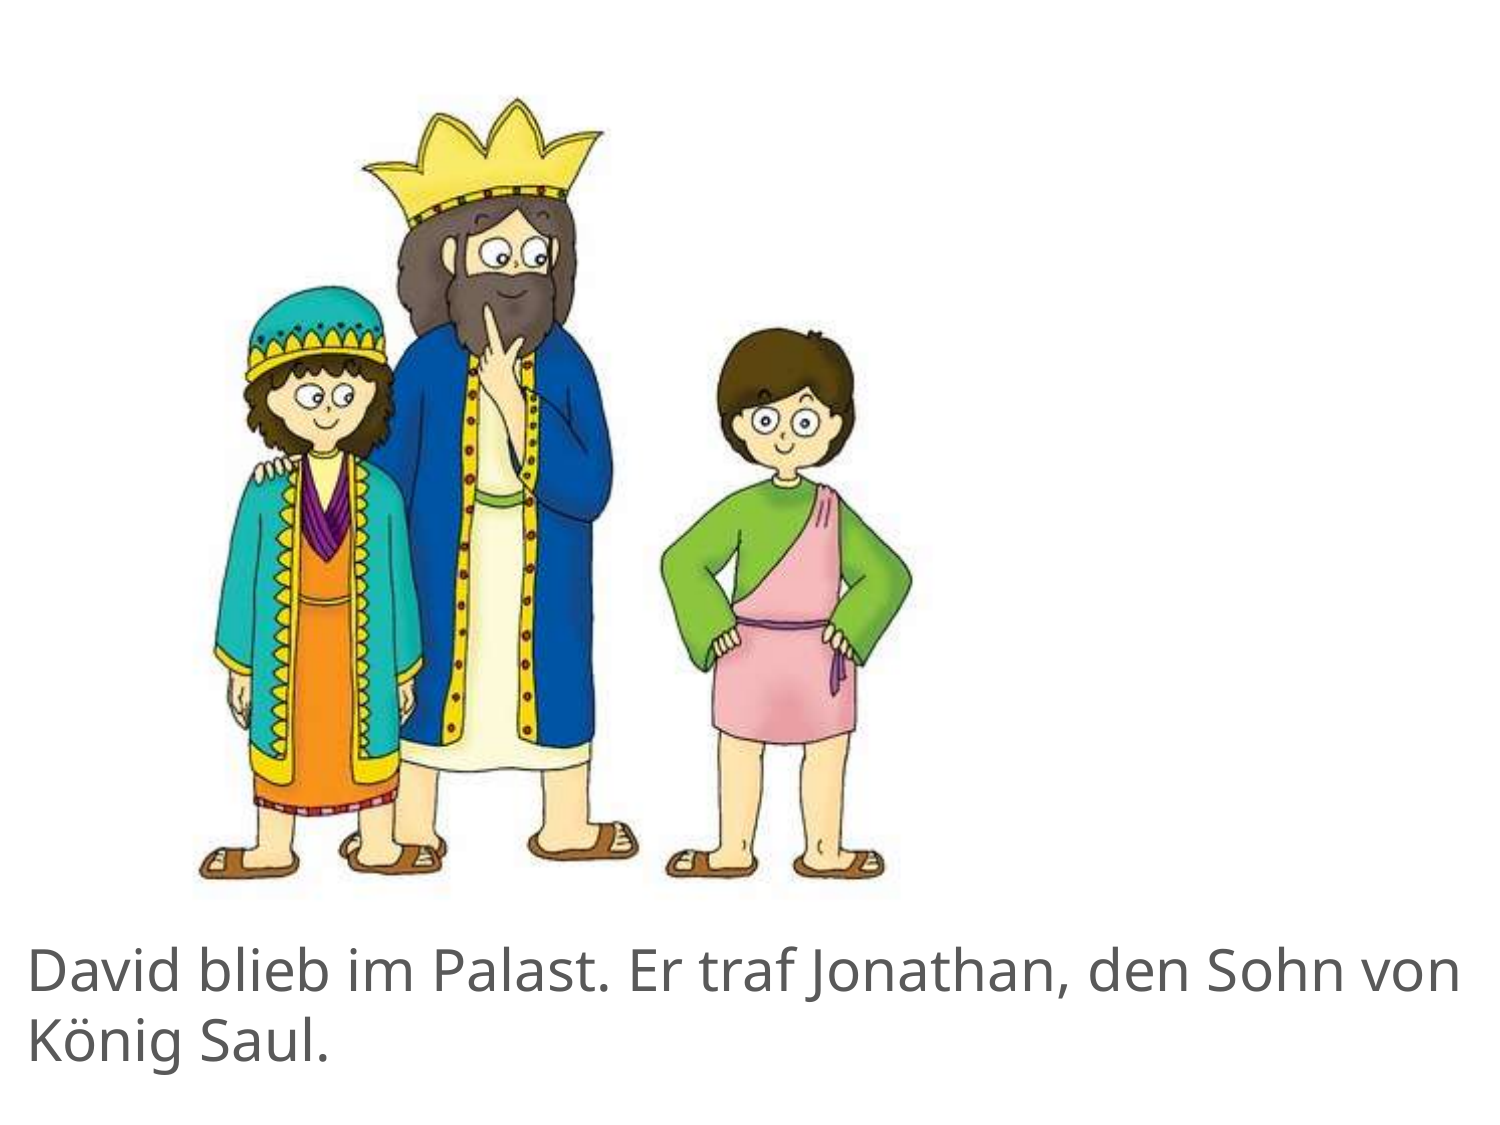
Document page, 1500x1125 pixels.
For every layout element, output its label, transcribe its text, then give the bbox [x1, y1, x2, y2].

text_box David blieb im Palast. Er traf Jonathan, den Sohn von König Saul. [11, 925, 1483, 1081]
picture [97, 0, 1403, 926]
